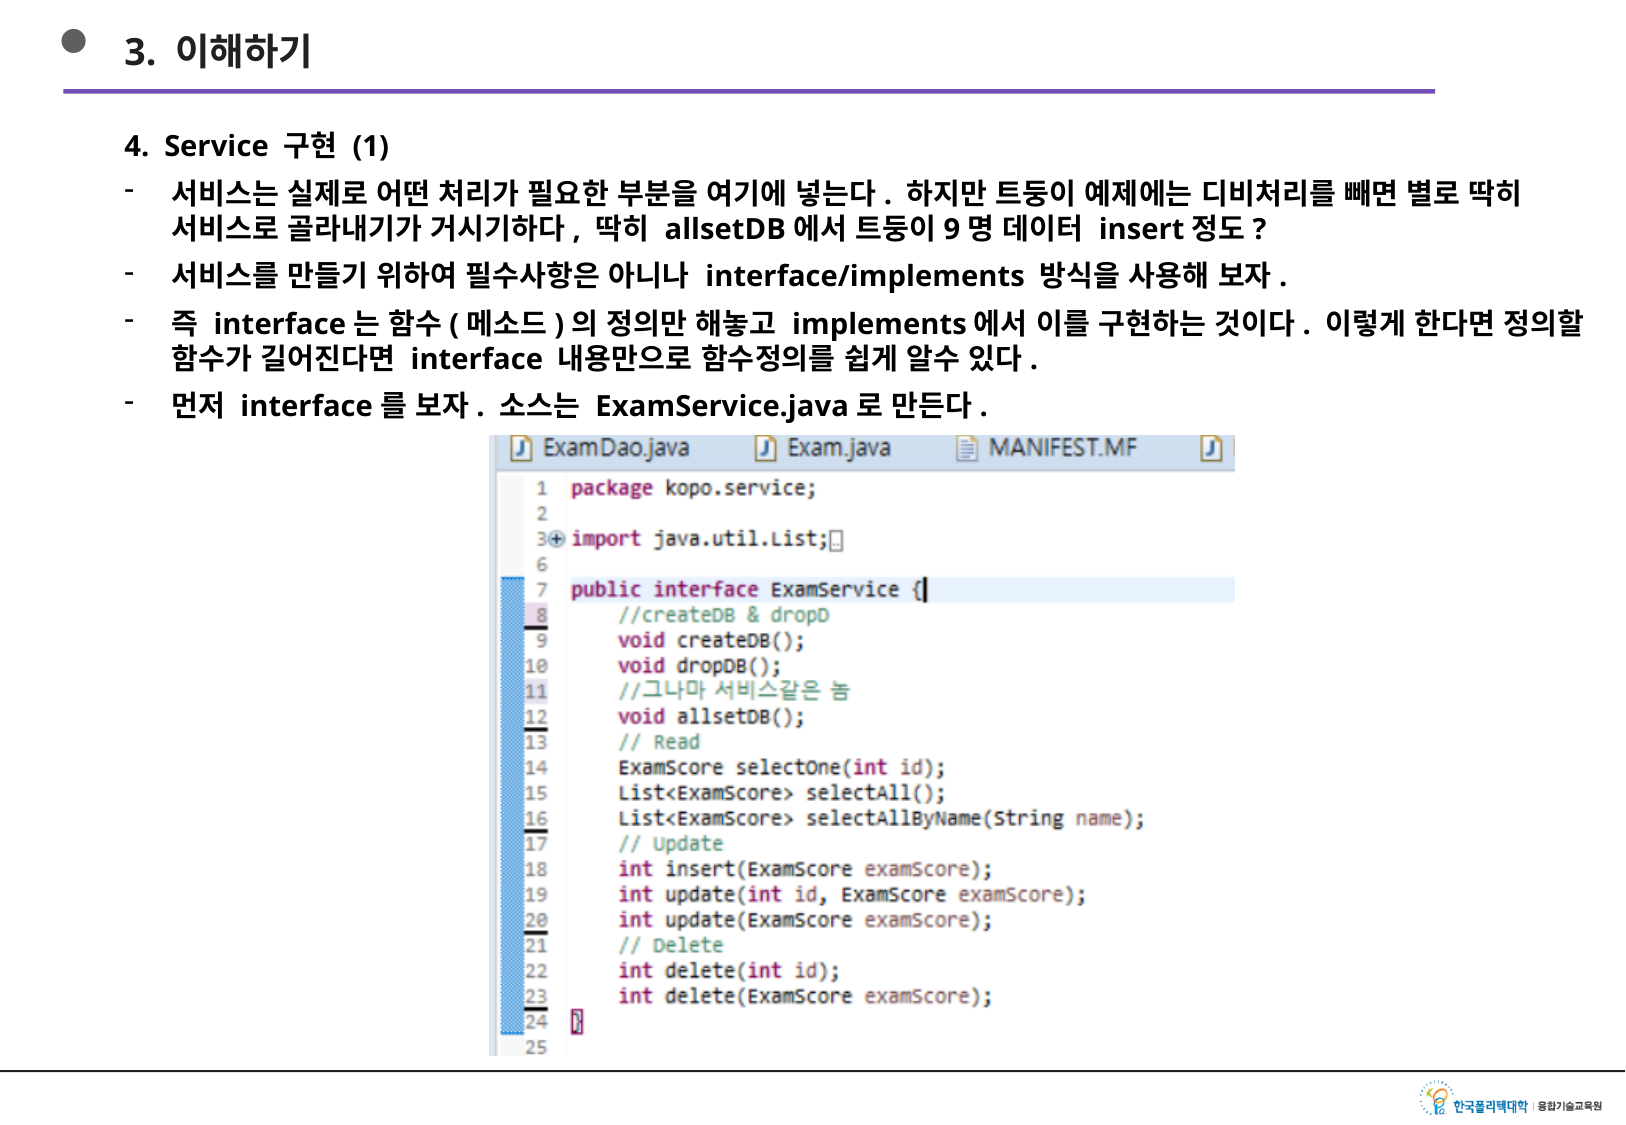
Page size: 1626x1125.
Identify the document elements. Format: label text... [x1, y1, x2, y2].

text_box 4. Service 구현 (1) 서비스는 실제로 어떤 처리가 필요한 부분을 여기에 넣는다. 하지만 트둥이 예제에는 디비처리를 빼면 별로 딱히 서비스로 골라내기가 거시기하다, 딱히 allsetDB에서 트둥이9명 데이터 insert정도? 서비스를 만들기 위하여 필수사항은 아니나 interface/implements 방식을 사용해 보자. 즉 interface는 함수(메소드)의 정의만 해놓고 implements에서 이를 구현하는 것이다. 이렇게 한다면 정의할 함수가 길어진다면 interface 내용만으로 함수정의를 쉽게 알수 있다. 먼저 interface를 보자. 소스는 ExamService.java로 만든다. [109, 120, 1615, 977]
text_box 3. 이해하기 [109, 20, 943, 93]
picture [1415, 1076, 1604, 1118]
picture [489, 435, 1236, 1057]
